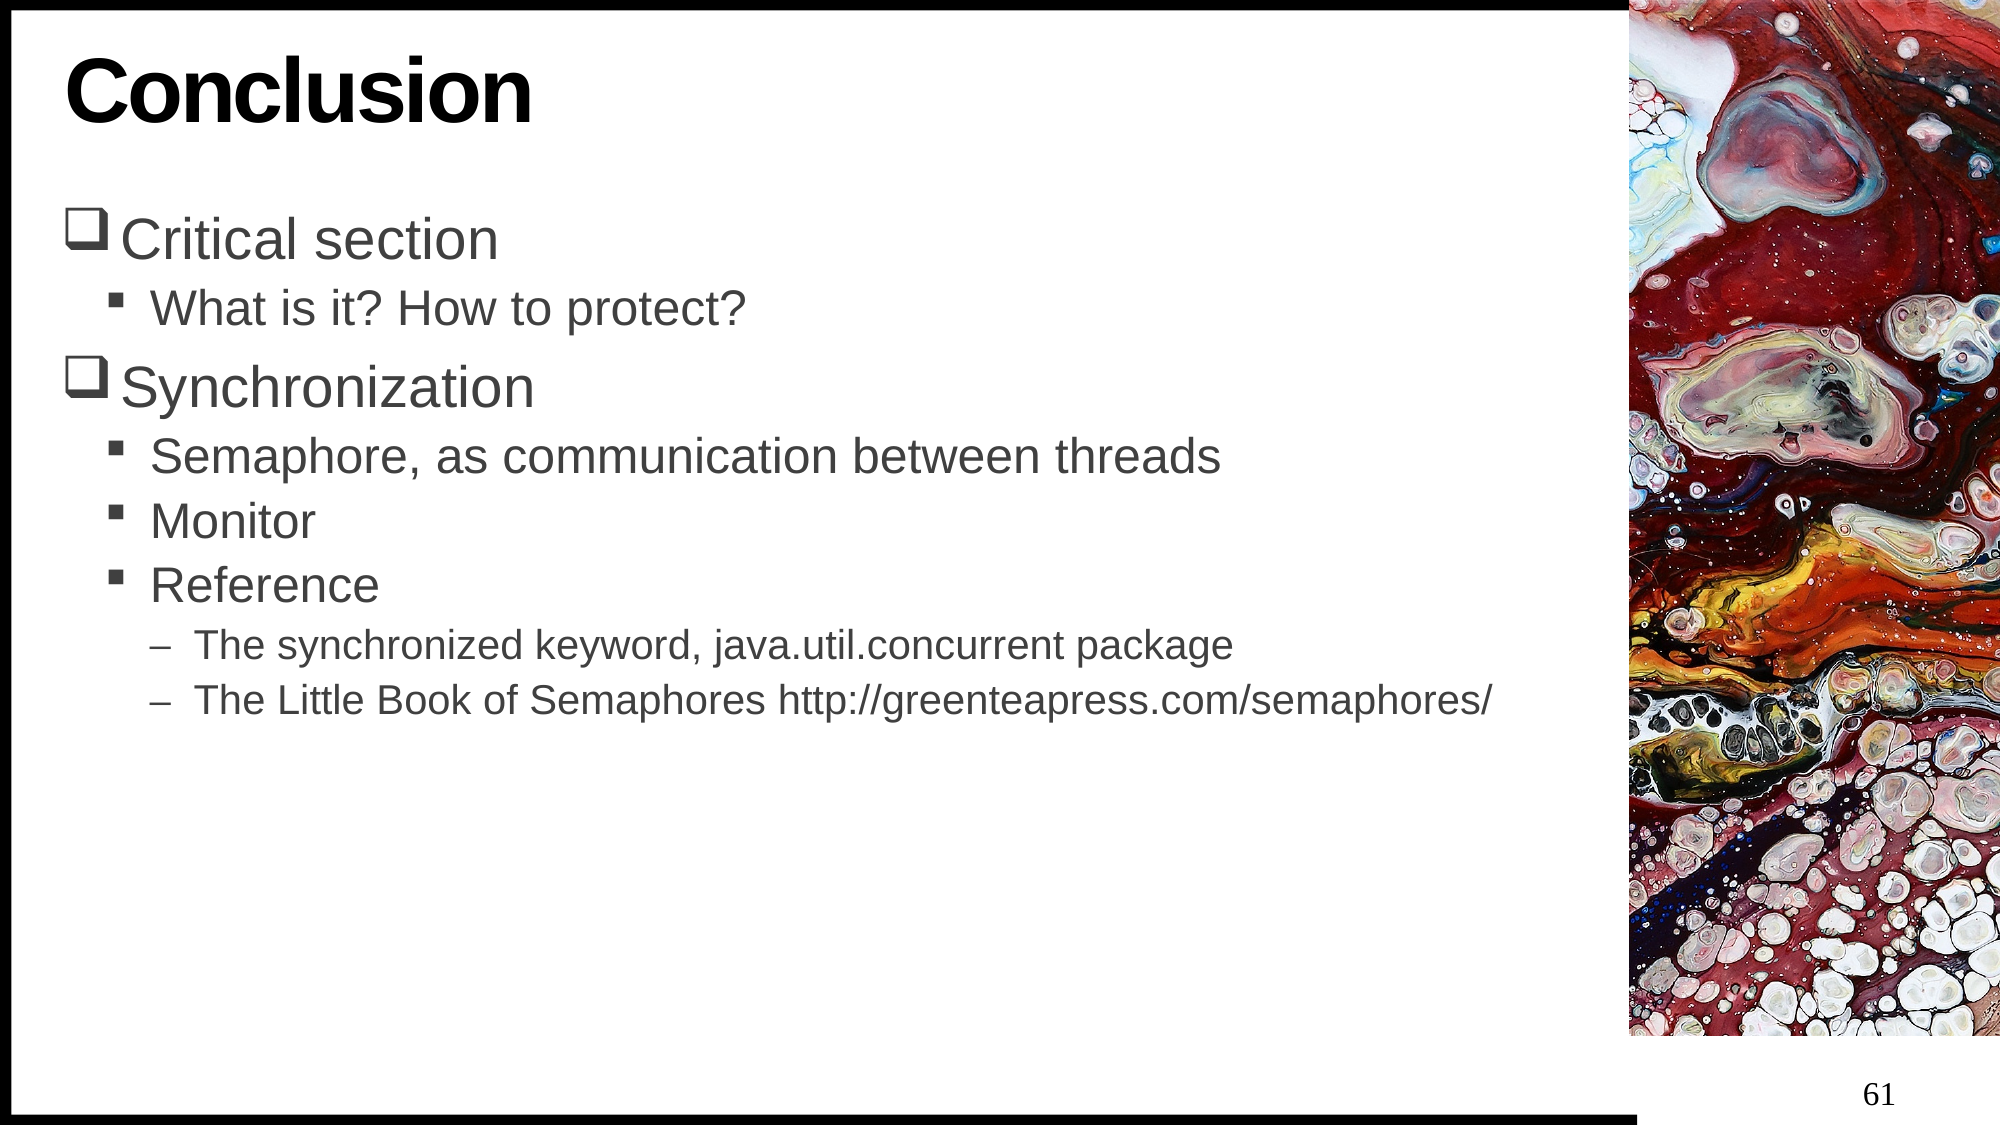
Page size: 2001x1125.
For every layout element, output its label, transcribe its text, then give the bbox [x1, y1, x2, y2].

slide_number 61 [1856, 1069, 1903, 1115]
picture [1629, 0, 2000, 1036]
list Critical section What is it? How to protect? Synchronization Semaphore, as communication between threads Monitor Reference The synchronized keyword, java.util.concurrent package The Little Book of Semaphores http://greenteapress.com/semaphores/ [60, 209, 1629, 977]
title Conclusion [64, 37, 1573, 149]
